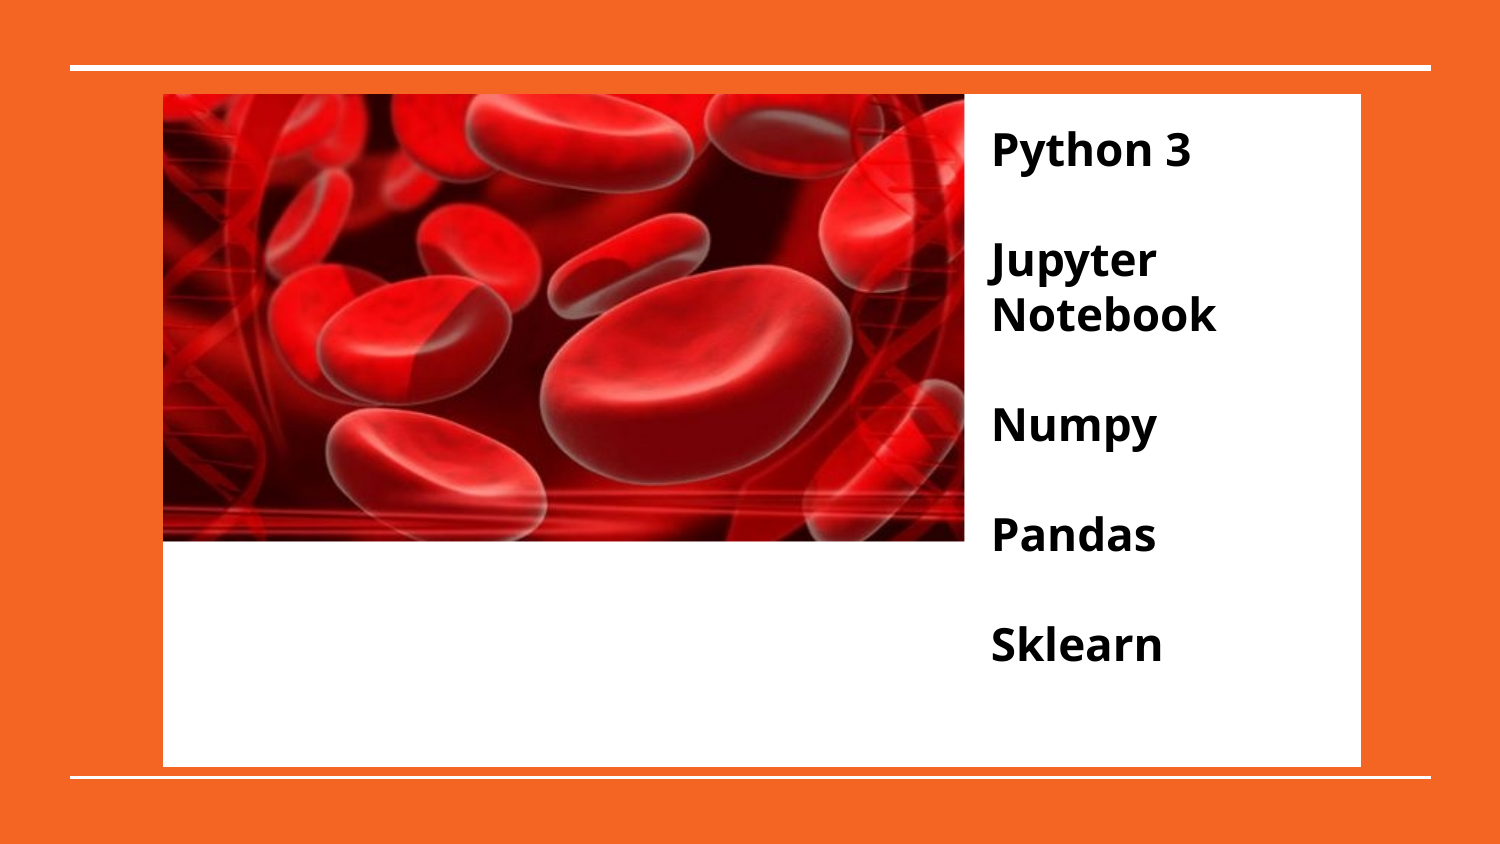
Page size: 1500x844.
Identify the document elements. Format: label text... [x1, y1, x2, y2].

picture [162, 93, 1361, 767]
text_box Python 3 Jupyter Notebook Numpy Pandas Sklearn [975, 775, 1340, 796]
